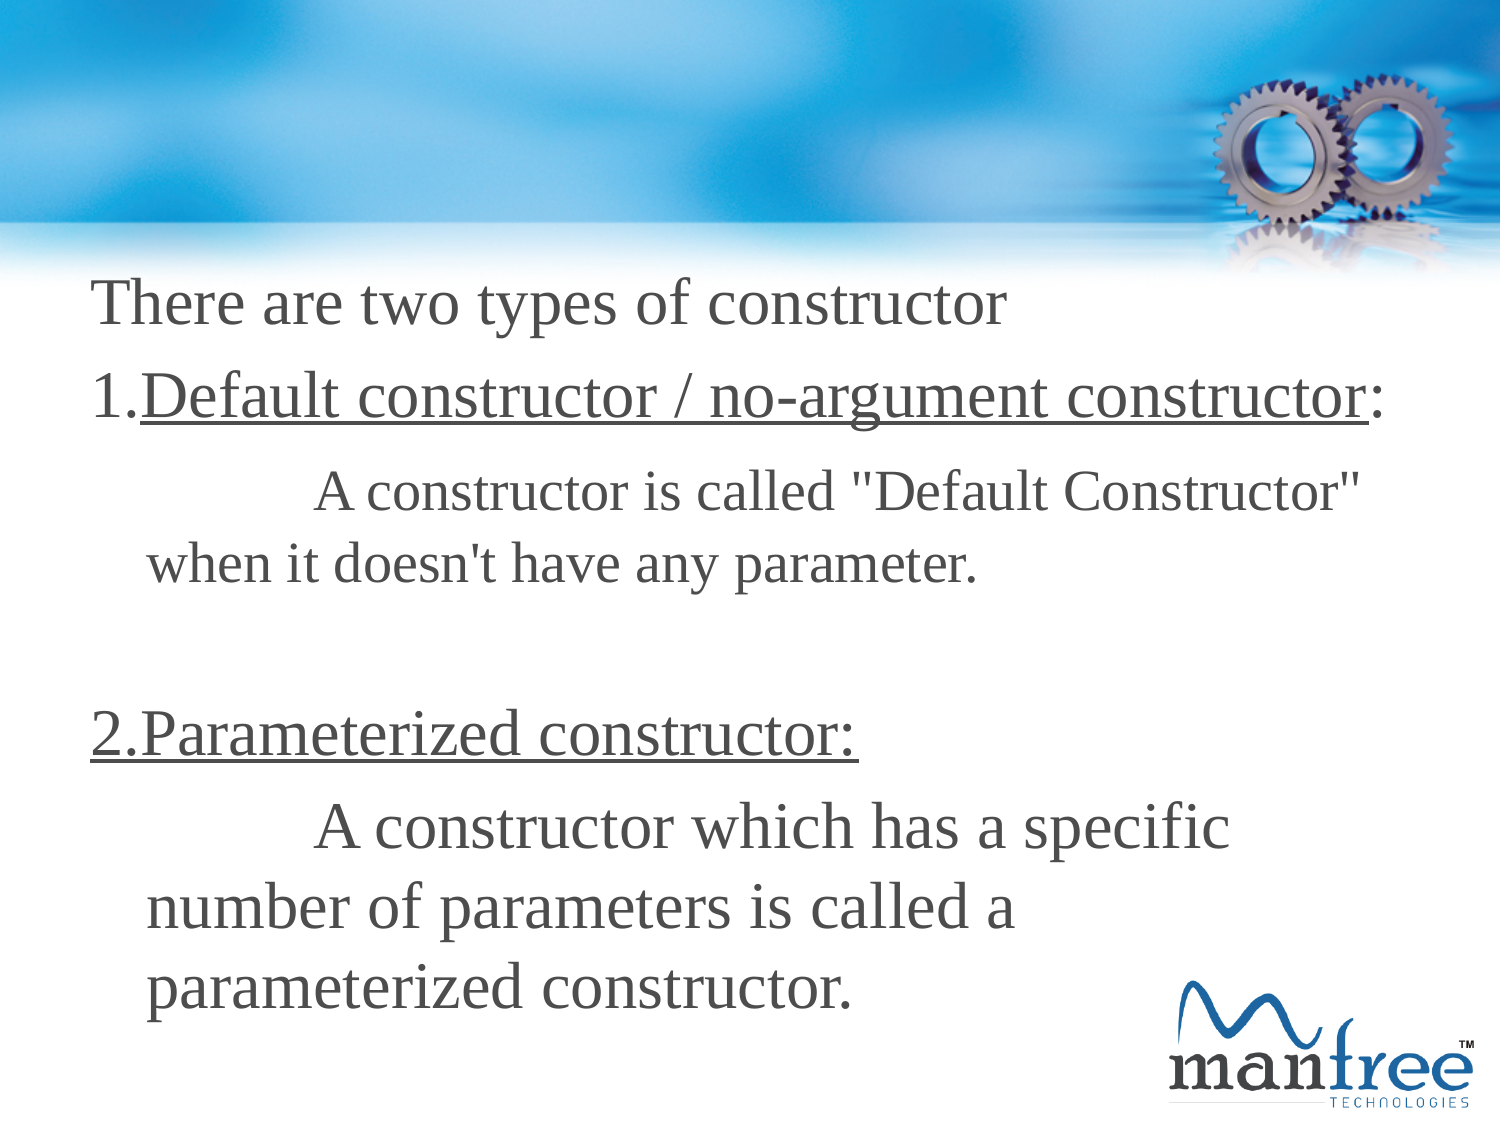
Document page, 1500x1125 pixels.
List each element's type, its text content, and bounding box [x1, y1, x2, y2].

list There are two types of constructor 1.Default constructor / no-argument constructor: A constructor is called "Default Constructor" when it doesn't have any parameter. 2.Parameterized constructor: A constructor which has a specific number of parameters is called a parameterized constructor. [74, 249, 1426, 1006]
picture [0, 0, 1500, 1125]
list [1162, 974, 1479, 1114]
